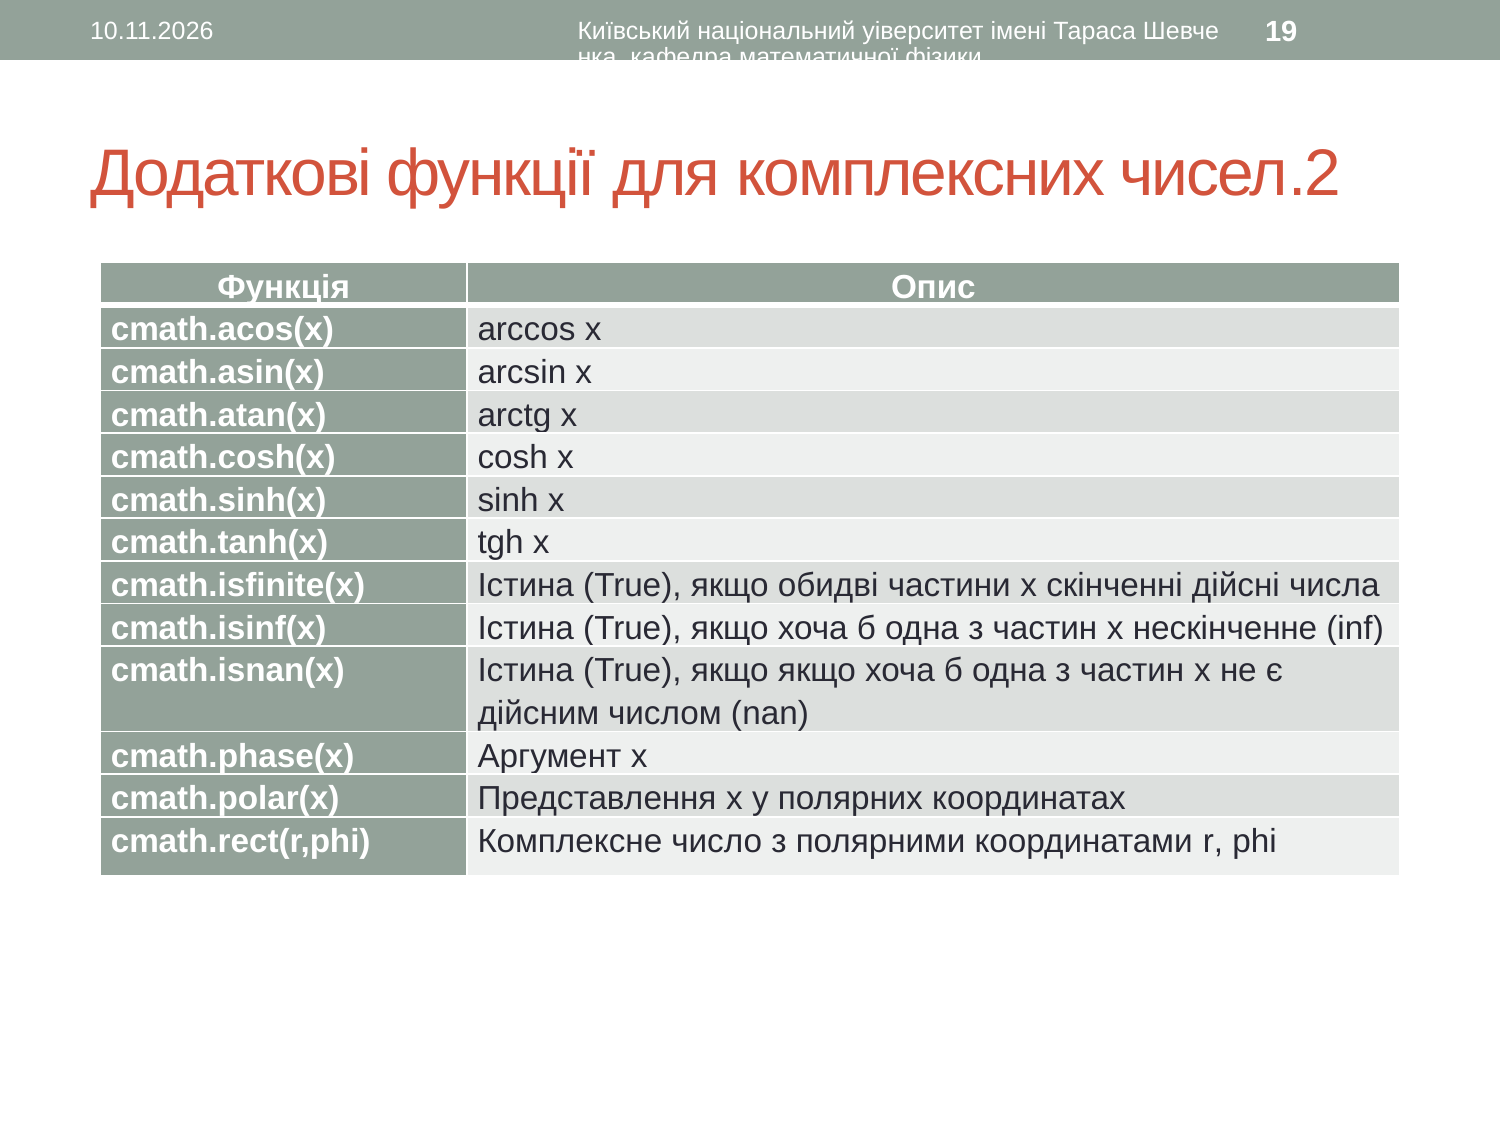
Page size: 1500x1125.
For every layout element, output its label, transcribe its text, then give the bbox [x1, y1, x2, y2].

footer Київський національний уіверситет імені Тараса Шевченка, кафедра математичної фізики [562, 3, 1238, 57]
table_cell Істина (True), якщо якщо хоча б одна з частин x не є дійсним числом (nan) [468, 647, 1399, 731]
table_cell cmath.atan(x) [101, 391, 466, 432]
table_cell cmath.isfinite(x) [101, 562, 466, 603]
table_cell Істина (True), якщо обидві частини x скінченні дійсні числа [468, 562, 1399, 603]
table_cell cmath.tanh(x) [101, 519, 466, 560]
table_cell cmath.sinh(x) [101, 477, 466, 517]
table_cell cmath.isnan(x) [101, 647, 466, 731]
table_cell Аргумент x [468, 732, 1399, 773]
table_header Функція [101, 263, 466, 302]
slide_number 19 [1250, 3, 1425, 57]
table_header Опис [468, 263, 1399, 302]
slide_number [75, 3, 550, 57]
table_cell Істина (True), якщо хоча б одна з частин x нескінченне (inf) [468, 604, 1399, 645]
table_cell arctg x [468, 391, 1399, 432]
table_cell sinh x [468, 477, 1399, 517]
table_cell cmath.asin(x) [101, 349, 466, 390]
table_cell Комплексне число з полярними координатами r, phi [468, 818, 1399, 875]
table_cell cmath.polar(x) [101, 775, 466, 816]
table_cell arcsin x [468, 349, 1399, 390]
table_cell arccos x [468, 308, 1399, 347]
title Додаткові функції для комплексних чисел.2 [75, 87, 1425, 250]
table_cell cmath.isinf(x) [101, 604, 466, 645]
table_cell cmath.cosh(x) [101, 434, 466, 475]
table_cell cmath.acos(x) [101, 308, 466, 347]
table_cell cosh x [468, 434, 1399, 475]
table_cell cmath.rect(r,phi) [101, 818, 466, 875]
table_cell Представлення x у полярних координатах [468, 775, 1399, 816]
table_cell cmath.phase(x) [101, 732, 466, 773]
table_cell tgh x [468, 519, 1399, 560]
